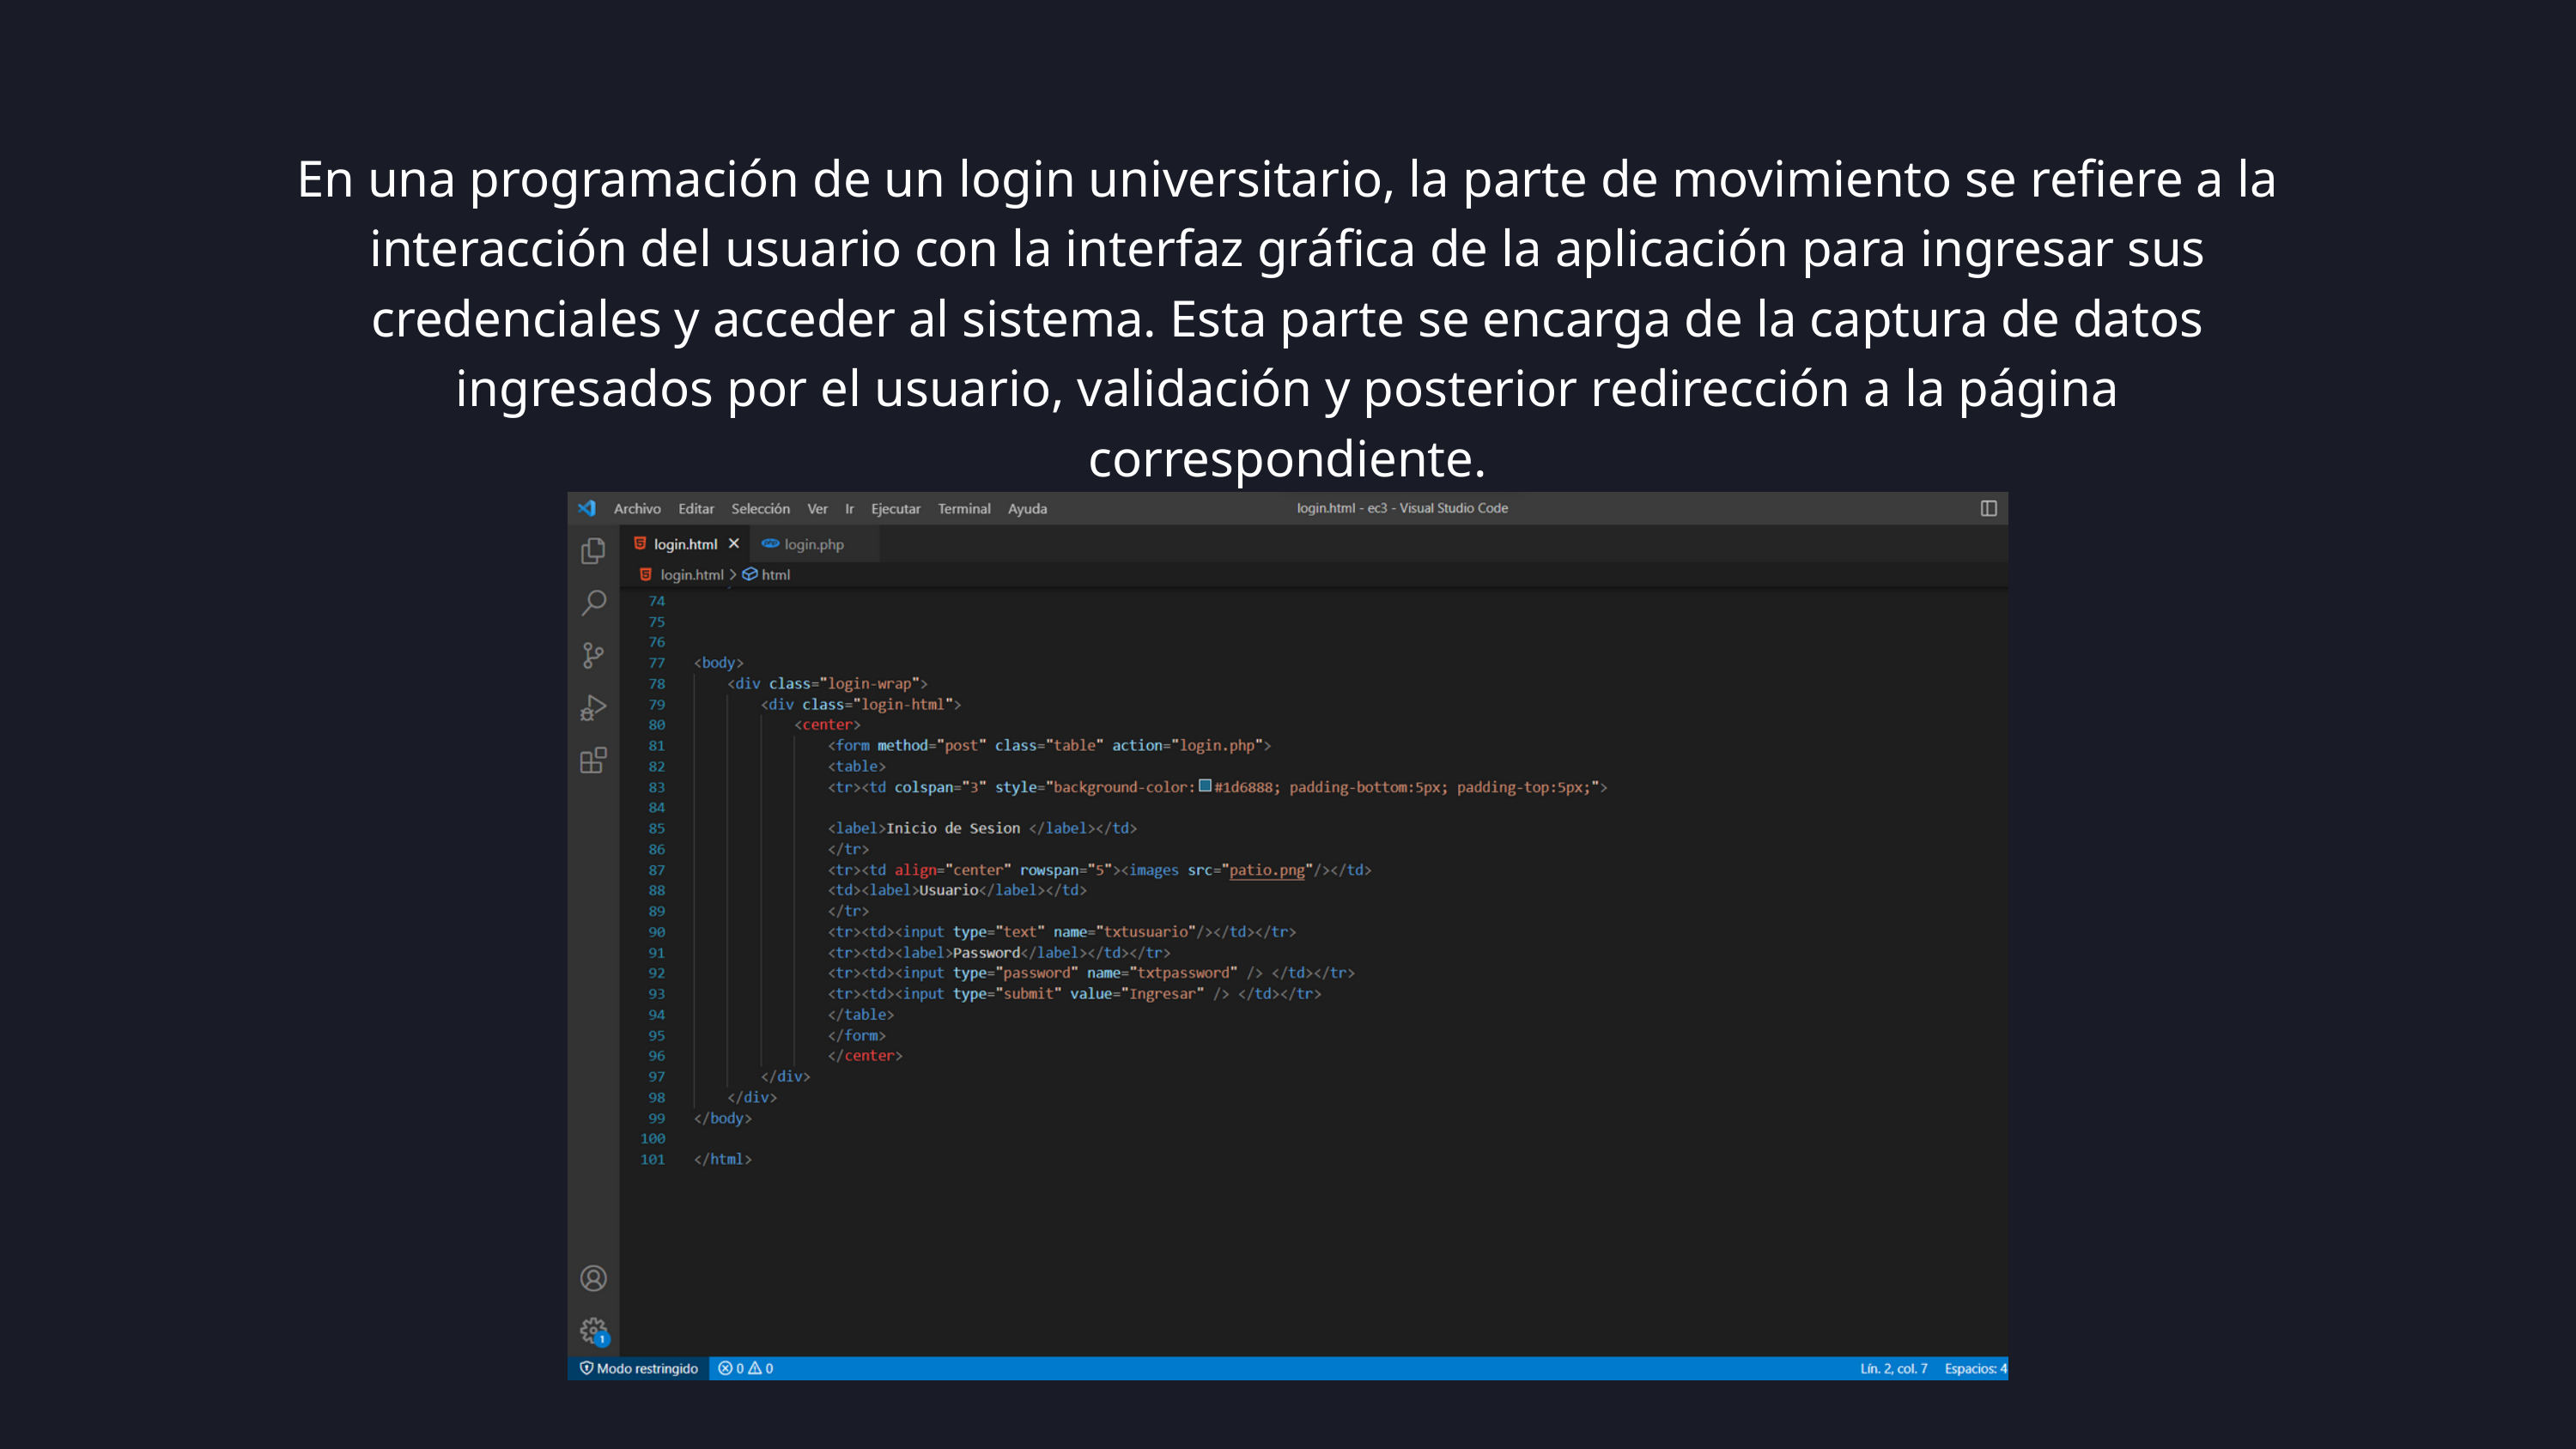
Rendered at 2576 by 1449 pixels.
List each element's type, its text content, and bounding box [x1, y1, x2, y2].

picture [567, 492, 2009, 1380]
text_box En una programación de un login universitario, la parte de movimiento se refiere a la interacción del usuario con la interfaz gráfica de la aplicación para ingresar sus credenciales y acceder al sistema. Esta parte se encarga de la captura de datos ingresados por el usuario, validación y posterior redirección a la página correspondiente. [295, 136, 2281, 487]
